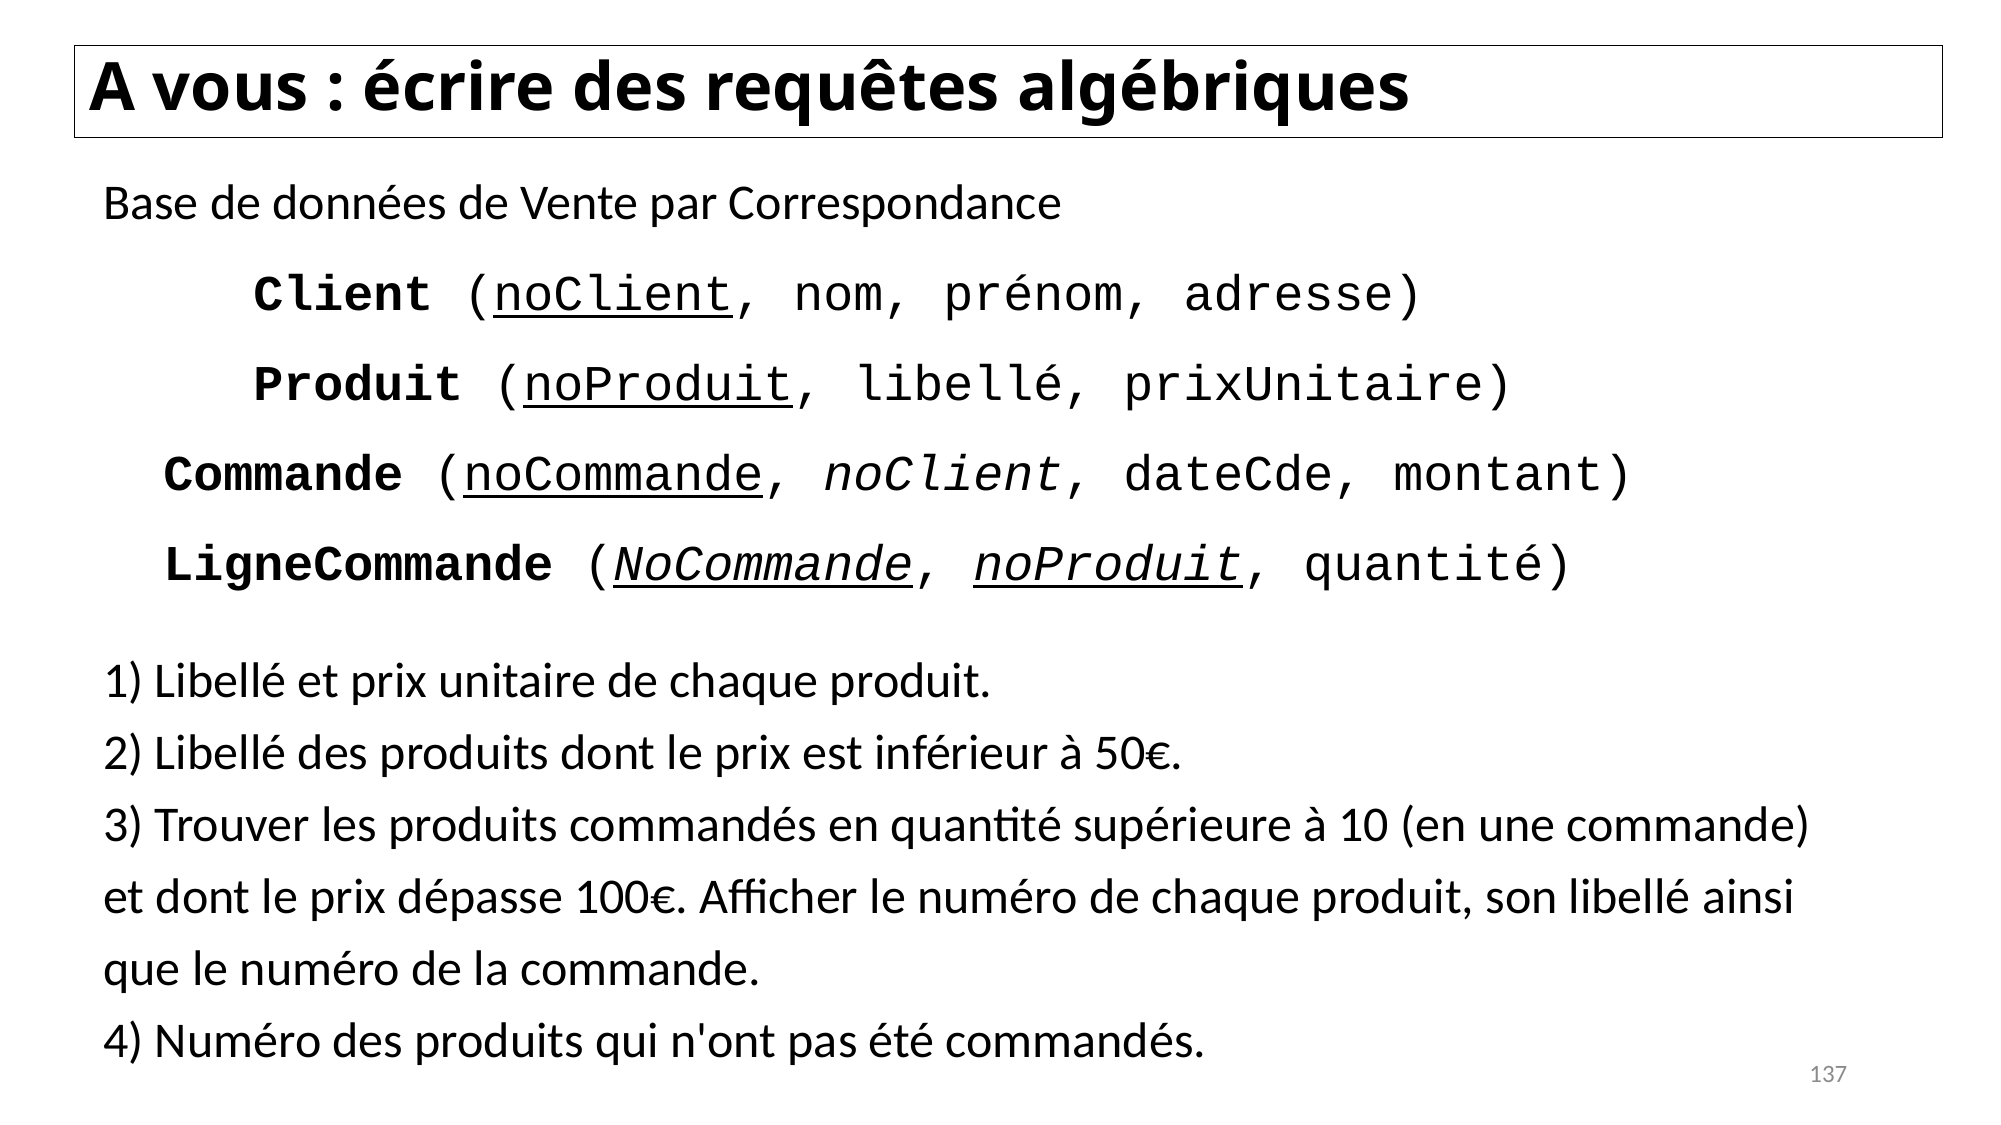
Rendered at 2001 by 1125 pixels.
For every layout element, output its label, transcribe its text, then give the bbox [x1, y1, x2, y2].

text_box Base de données de Vente par Correspondance Client (noClient, nom, prénom, adresse) Produit (noProduit, libellé, prixUnitaire) Commande (noCommande, noClient, dateCde, montant) LigneCommande (NoCommande, noProduit, quantité) 1) Libellé et prix unitaire de chaque produit. 2) Libellé des produits dont le prix est inférieur à 50€. 3) Trouver les produits commandés en quantité supérieure à 10 (en une commande) et dont le prix dépasse 100€. Afficher le numéro de chaque produit, son libellé ainsi que le numéro de la commande. 4) Numéro des produits qui n'ont pas été commandés. [88, 169, 1863, 1075]
text_box A vous : écrire des requêtes algébriques [74, 45, 1943, 138]
text_box 133 [1412, 1075, 1863, 1103]
